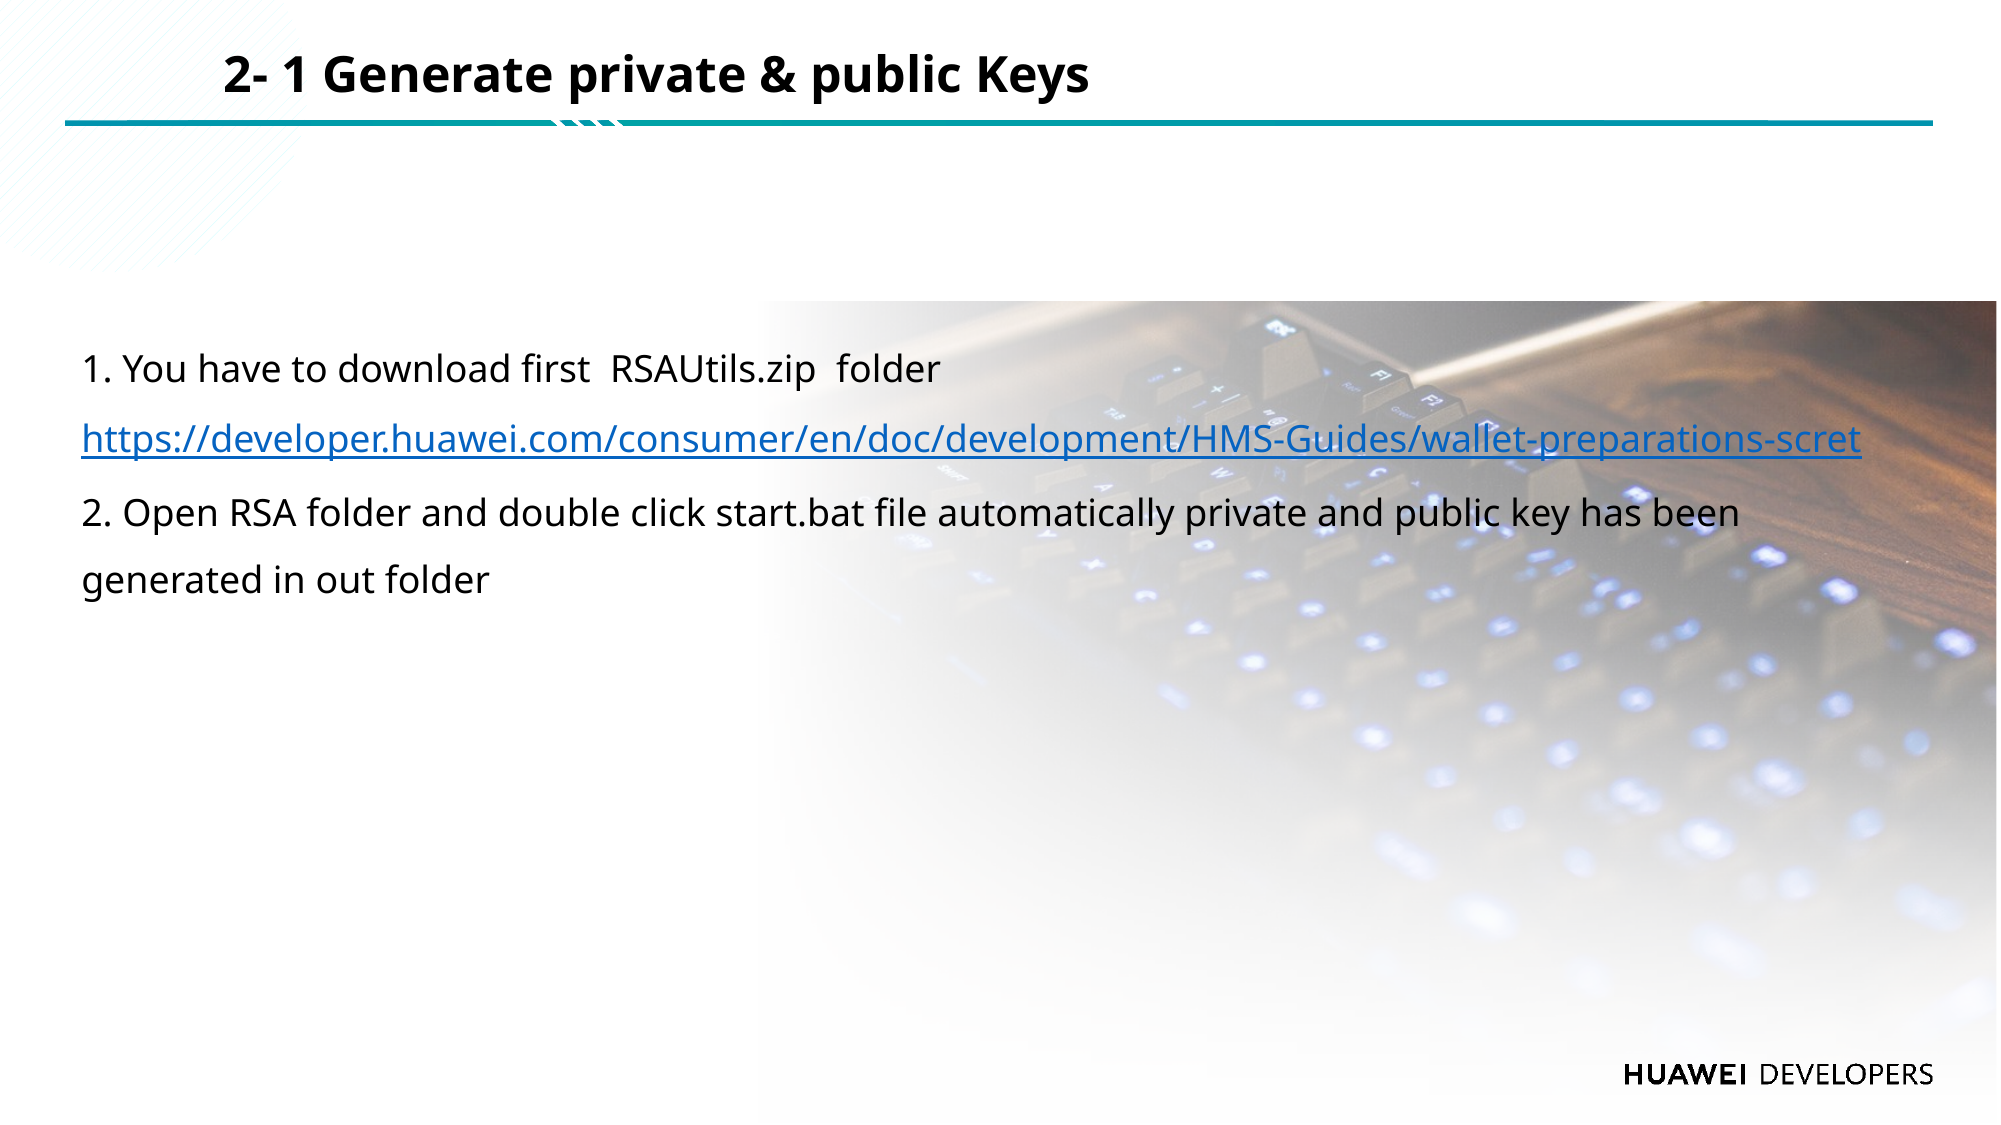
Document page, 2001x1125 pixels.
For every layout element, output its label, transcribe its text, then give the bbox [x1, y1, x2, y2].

text_box 1. You have to download first RSAUtils.zip folder https://developer.huawei.com/consumer/en/doc/development/HMS-Guides/wallet-preparations-scret 2. Open RSA folder and double click start.bat file automatically private and public key has been generated in out folder [66, 315, 1912, 609]
picture [1610, 1032, 1943, 1121]
text_box 2- 1 Generate private & public Keys [0, 42, 1326, 156]
